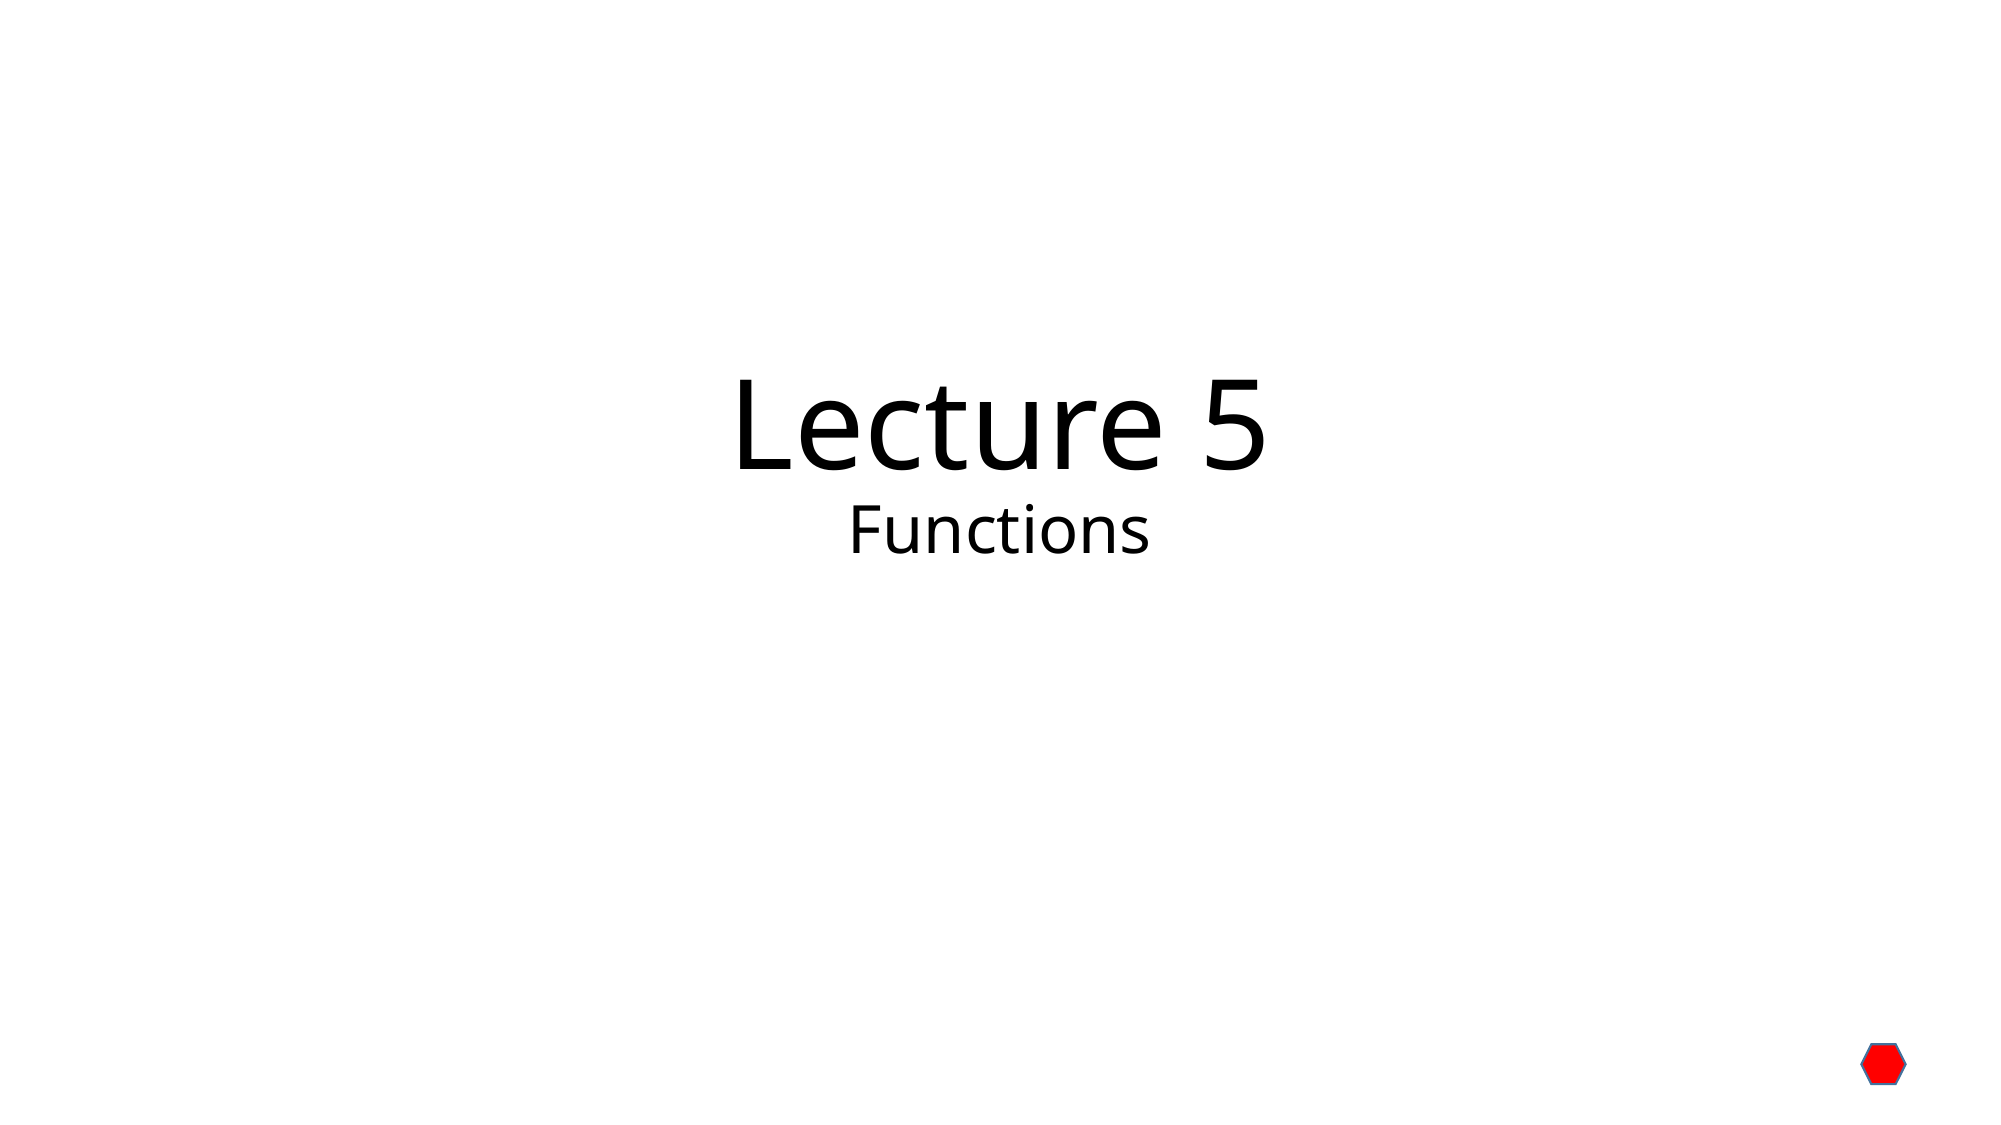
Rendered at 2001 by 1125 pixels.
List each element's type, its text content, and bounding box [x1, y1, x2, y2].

text_box [1860, 1043, 1907, 1086]
title Lecture 5 Functions [249, 184, 1750, 576]
